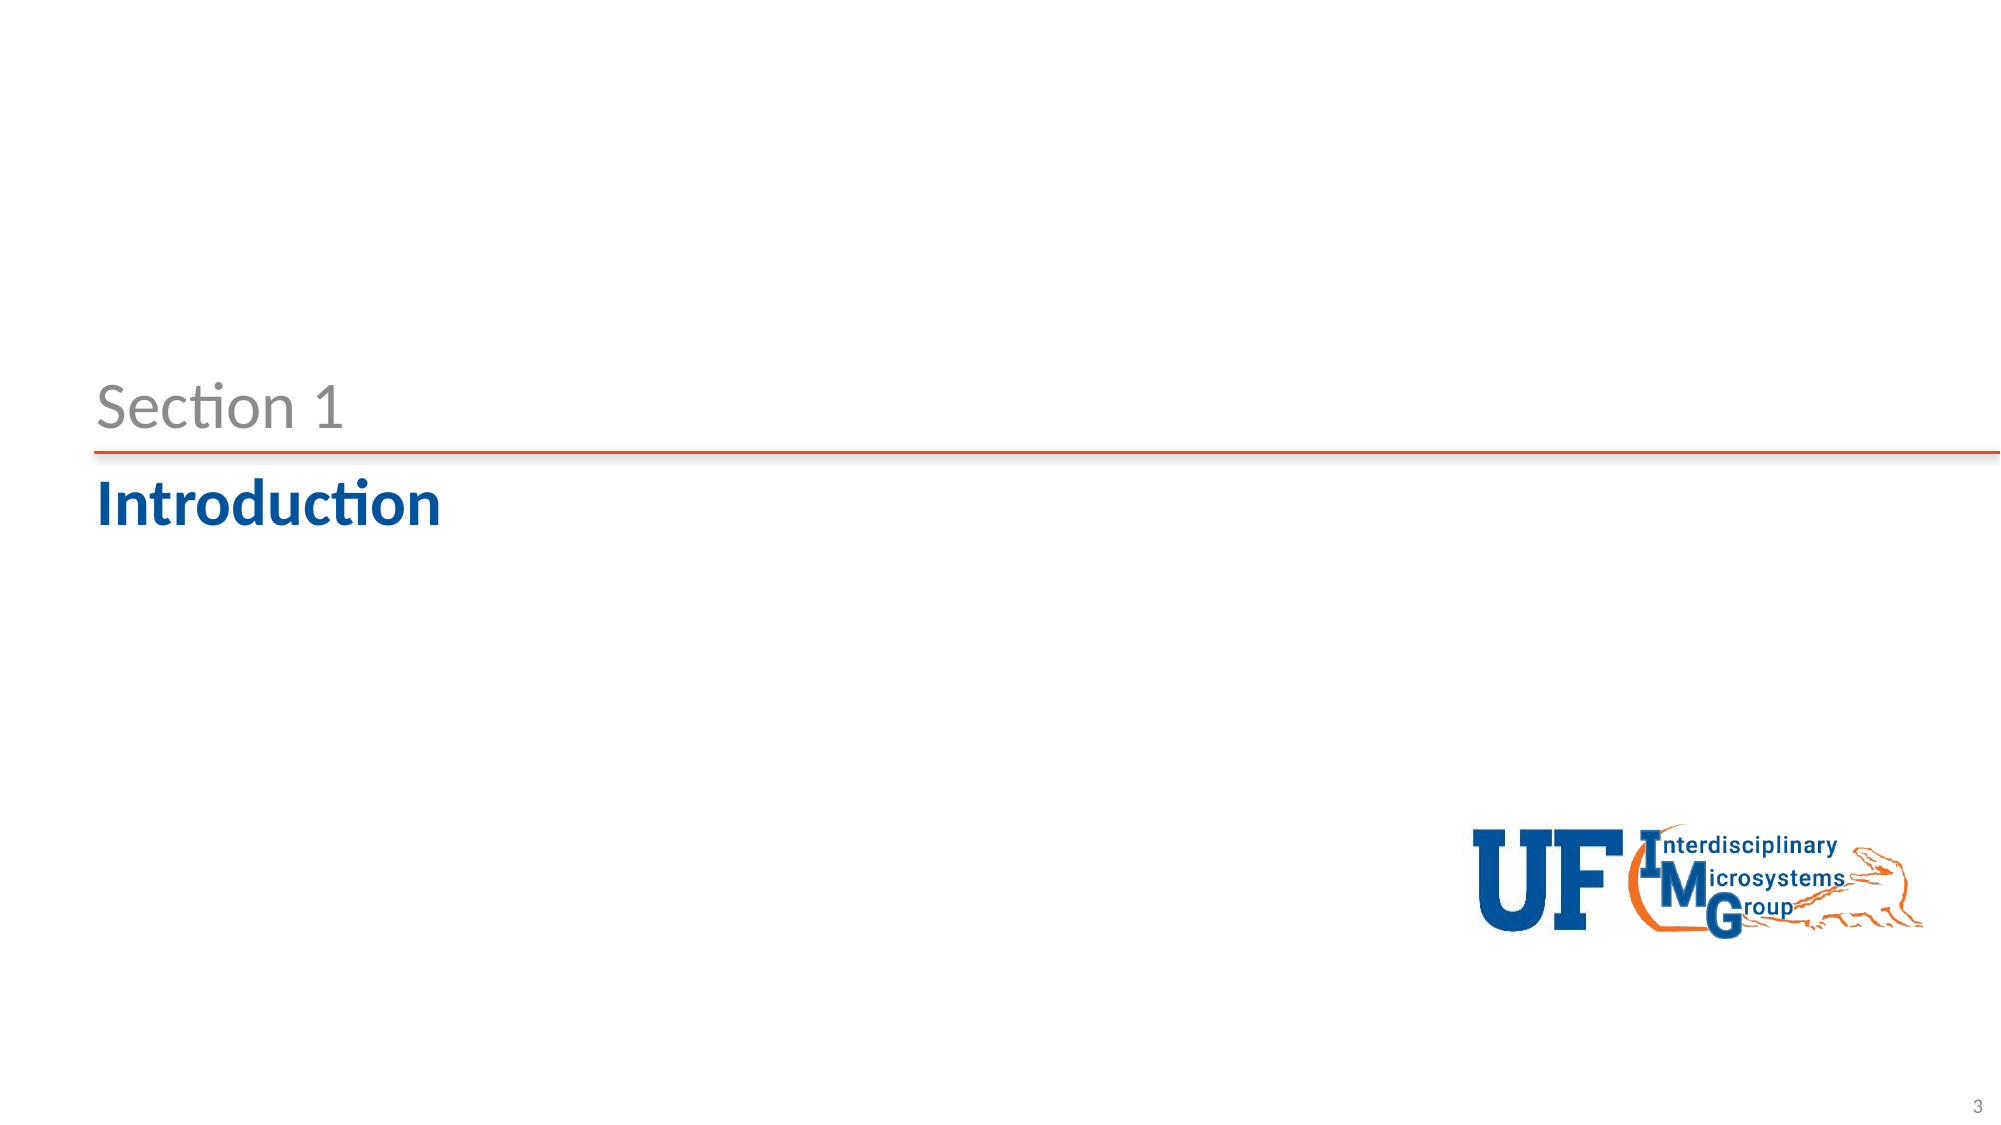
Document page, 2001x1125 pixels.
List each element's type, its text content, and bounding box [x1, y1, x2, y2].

title Introduction [81, 451, 1838, 675]
picture [1461, 812, 1934, 949]
slide_number 3 [1798, 1086, 1999, 1124]
list Section 1 [81, 203, 1357, 451]
